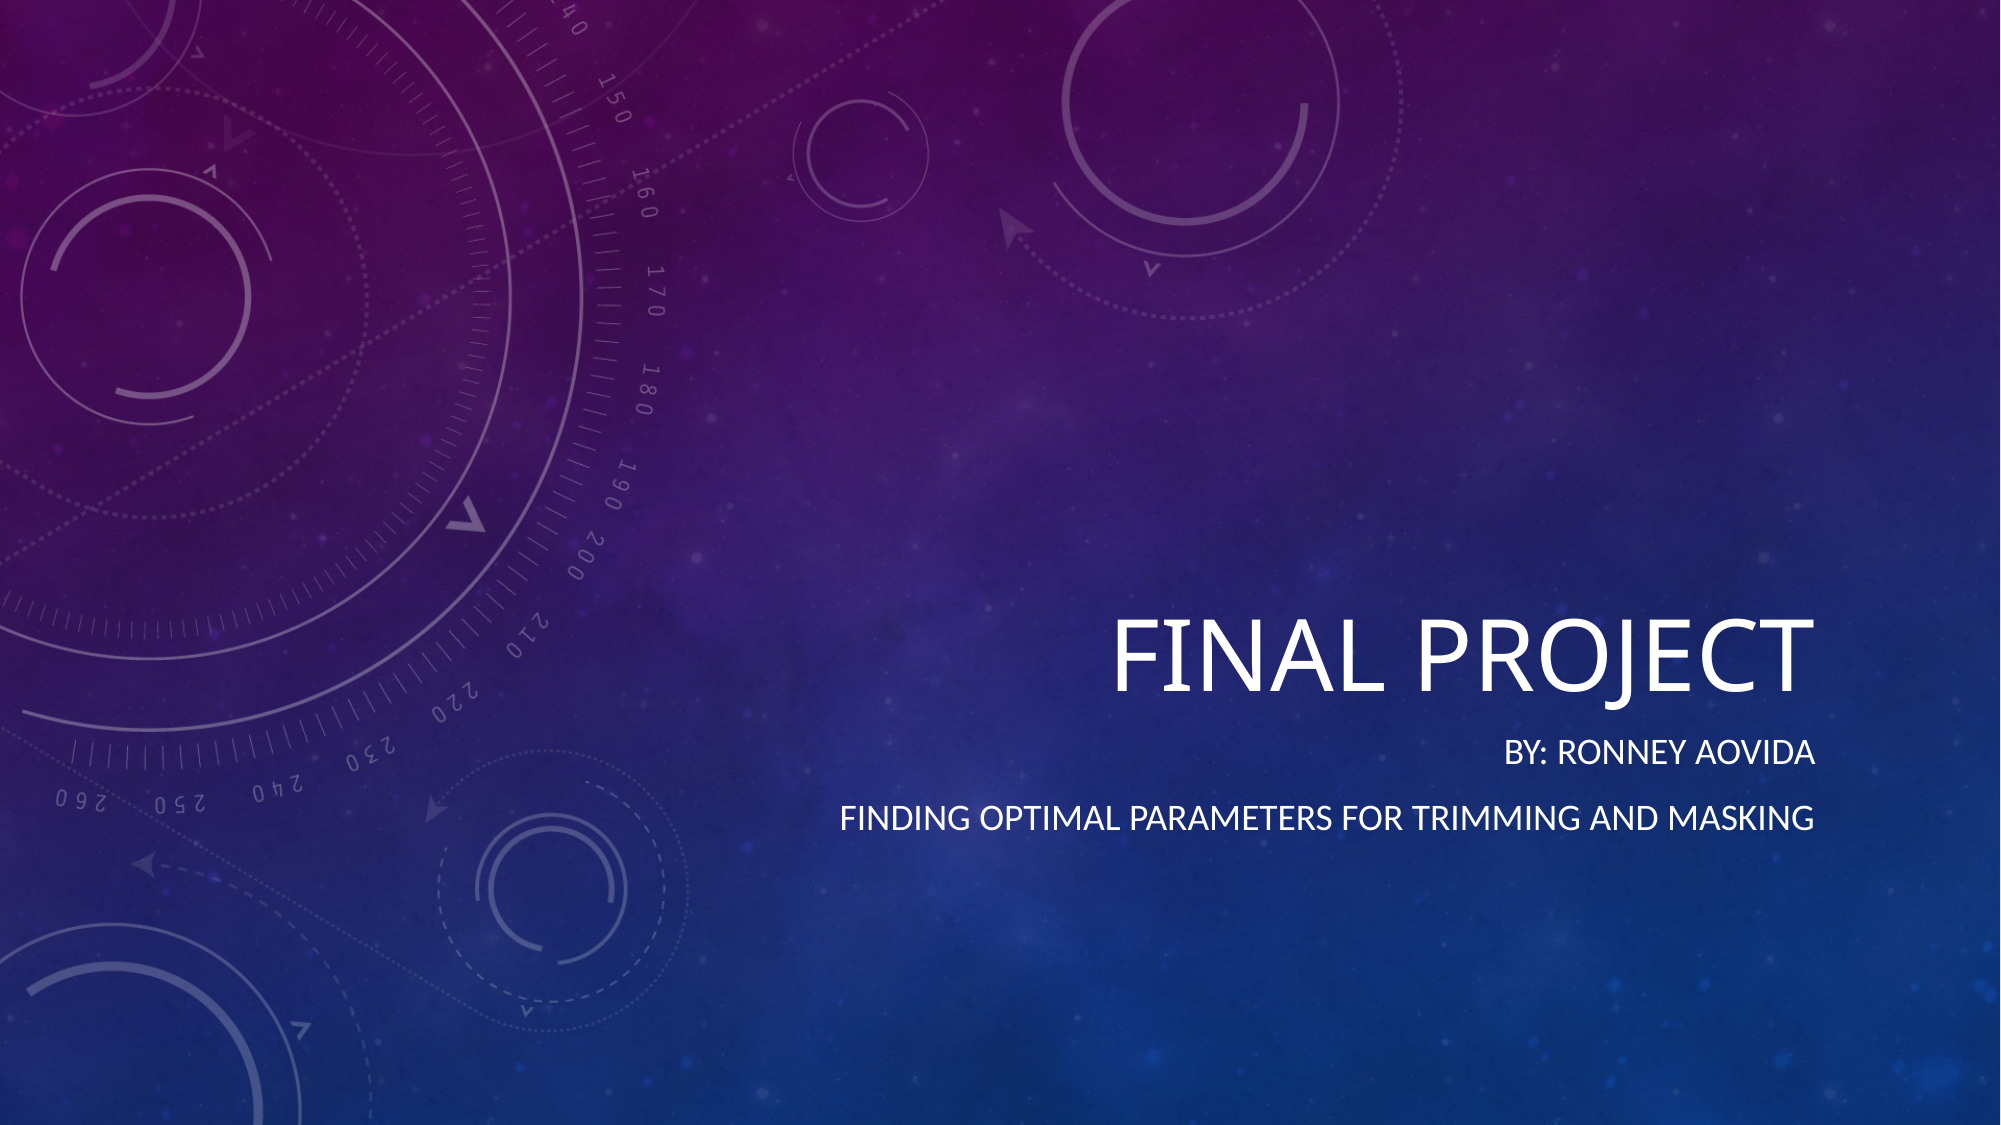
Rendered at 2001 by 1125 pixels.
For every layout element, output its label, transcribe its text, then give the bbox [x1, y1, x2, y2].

title Final Project [650, 322, 1831, 719]
subtitle By: Ronney Aovida Finding optimal parameters for trimming and masking [650, 719, 1831, 950]
picture [0, 0, 2001, 1125]
